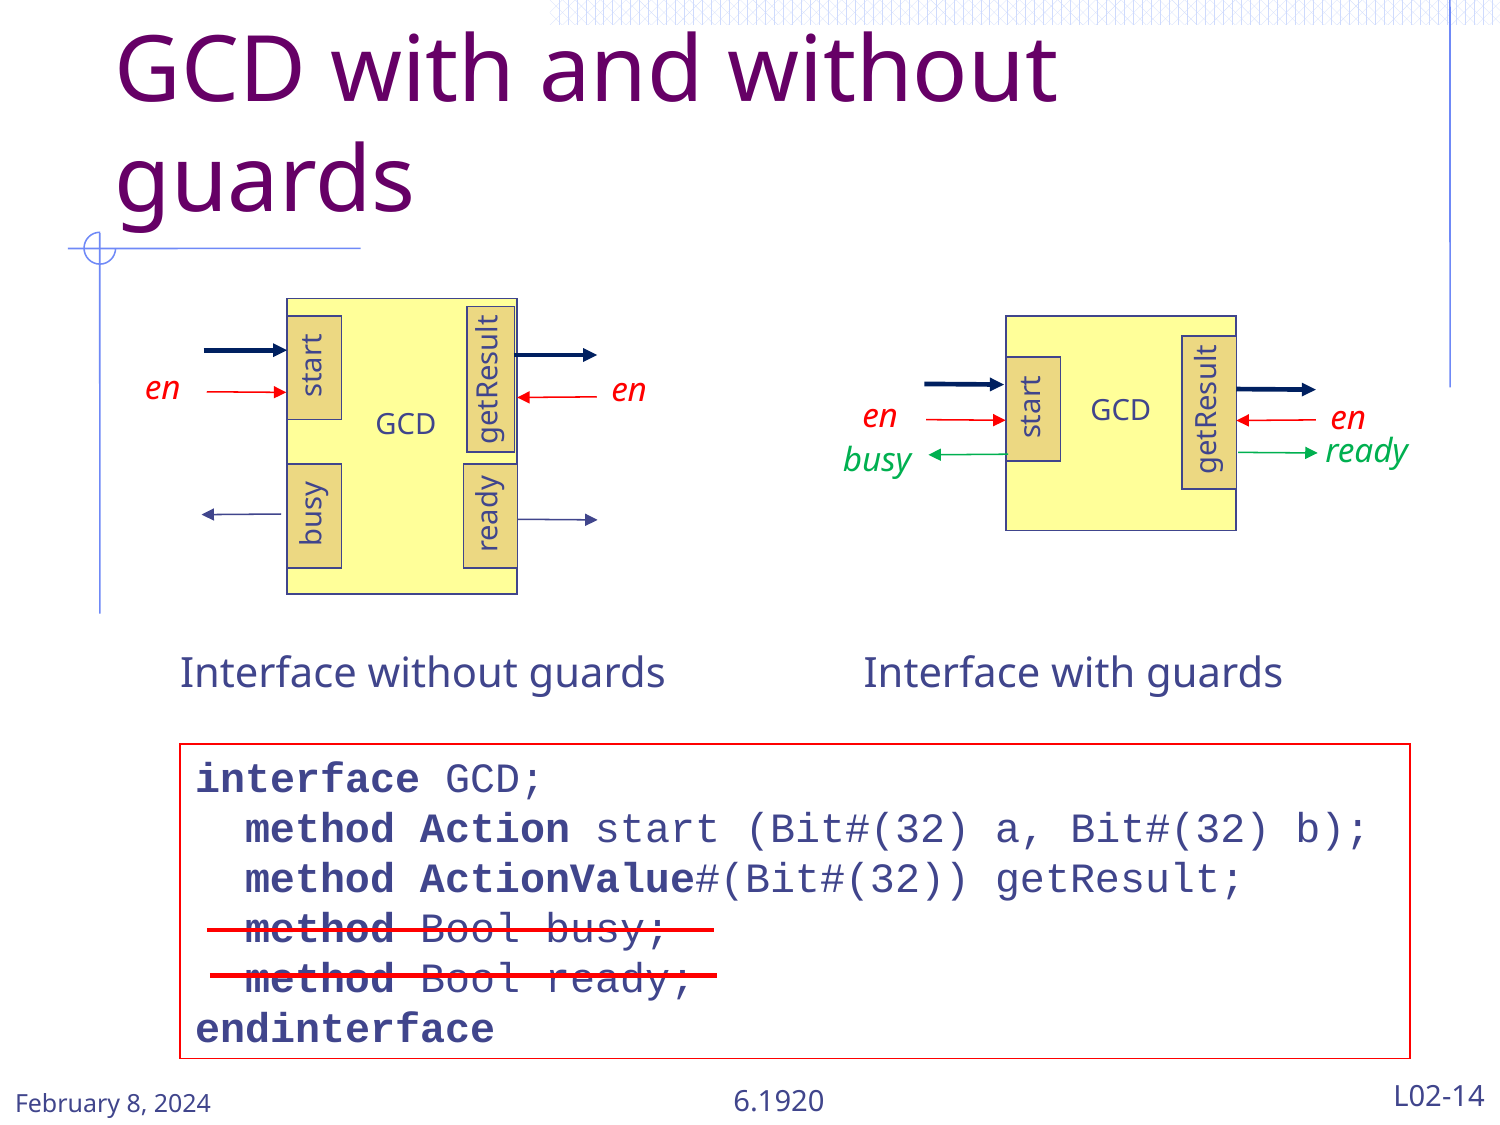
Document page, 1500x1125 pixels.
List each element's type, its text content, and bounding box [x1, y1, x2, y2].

title GCD with and without guards [99, 49, 1376, 238]
text_box interface GCD; method Action start (Bit#(32) a, Bit#(32) b); method ActionValue#(Bit#(32)) getResult; method Bool busy; method Bool ready; endinterface [180, 743, 1410, 1059]
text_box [821, 315, 1430, 531]
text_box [284, 295, 518, 595]
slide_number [0, 1049, 313, 1125]
text_box Interface without guards [165, 638, 681, 703]
text_box en [596, 361, 662, 416]
text_box en [130, 359, 196, 414]
footer 6.1920 [508, 1049, 1051, 1125]
text_box Interface with guards [848, 638, 1299, 703]
slide_number L02-14 [1187, 1049, 1500, 1125]
